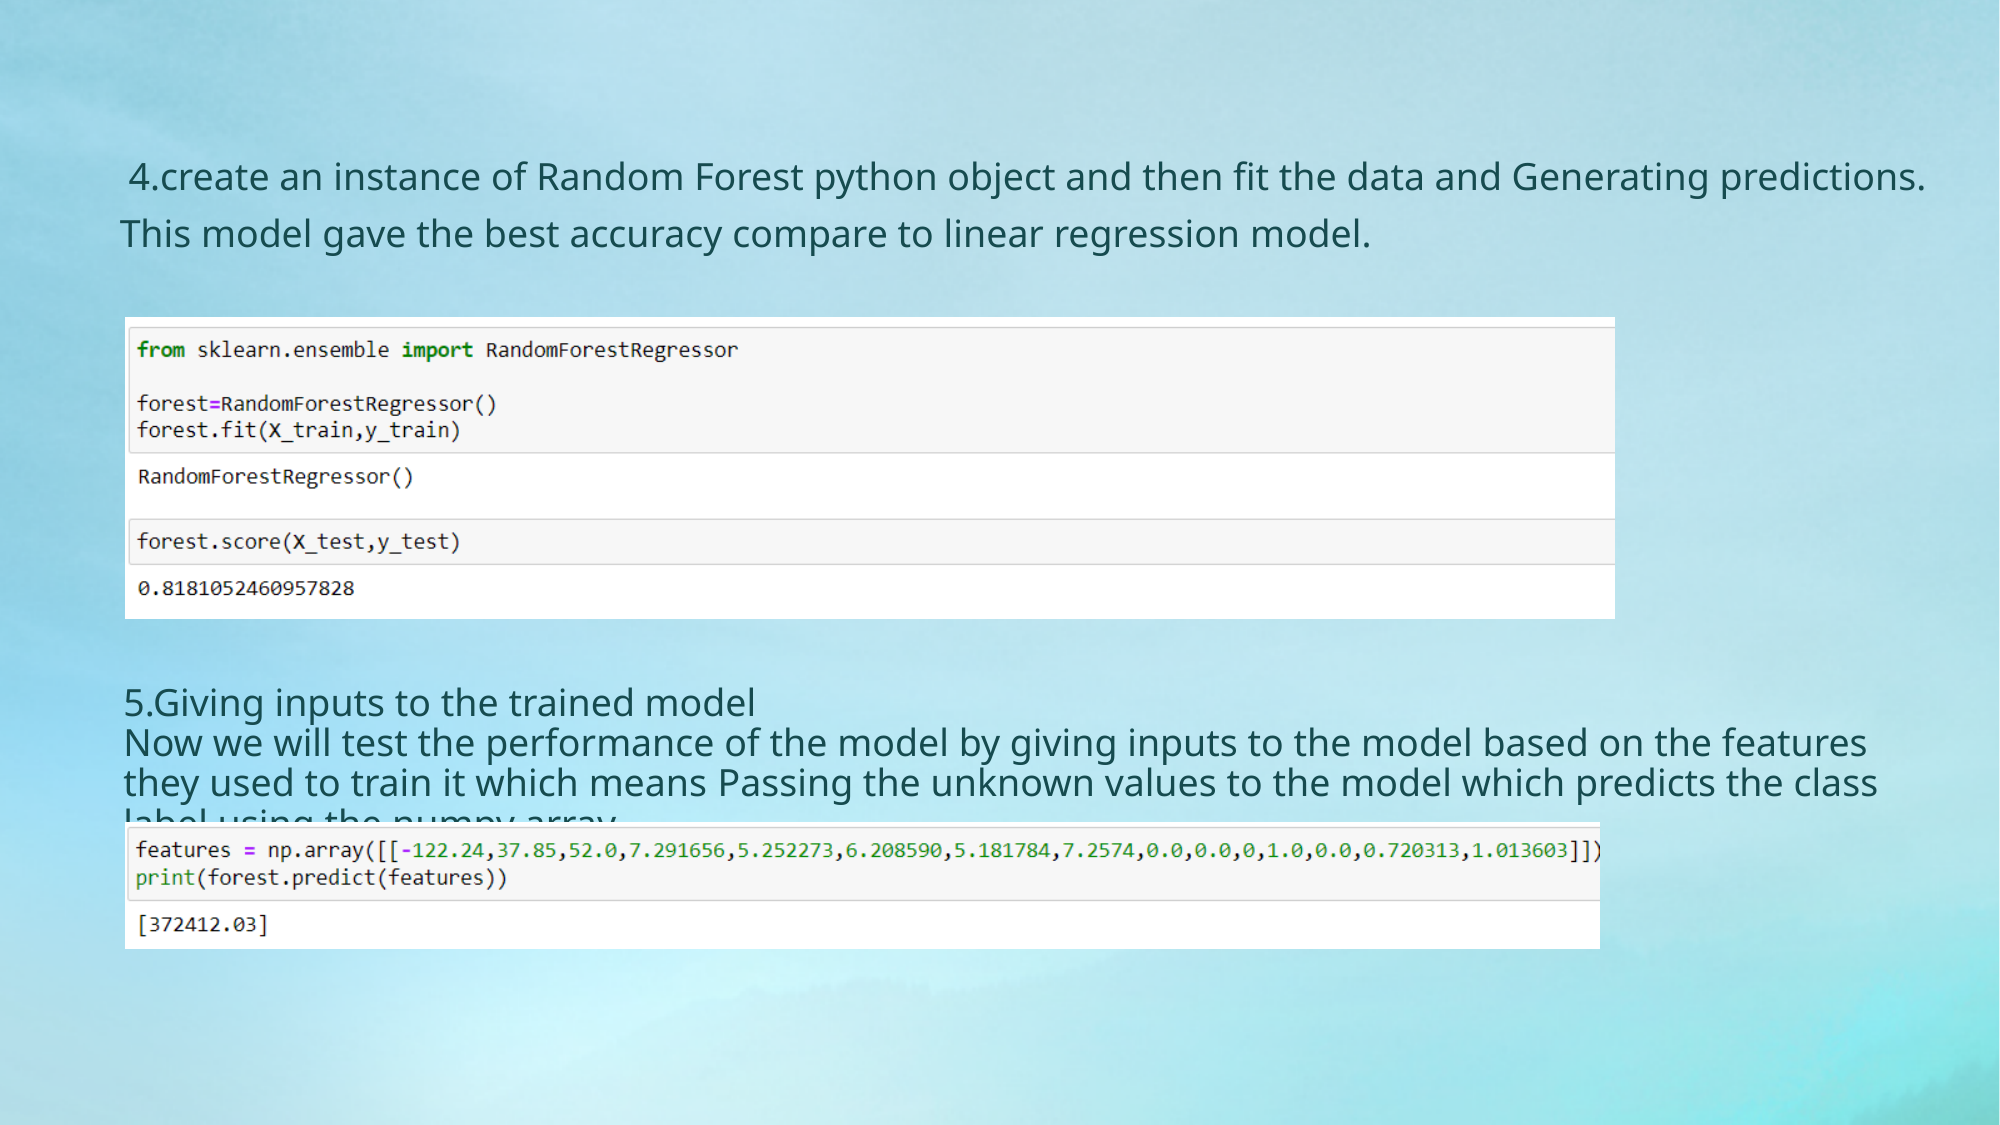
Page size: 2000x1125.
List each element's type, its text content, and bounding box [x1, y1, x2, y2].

text_box 4.create an instance of Random Forest python object and then fit the data and Generating predictions. [113, 146, 1981, 206]
text_box 5.Giving inputs to the trained model Now we will test the performance of the model by giving inputs to the model based on the features they used to train it which means Passing the unknown values to the model which predicts the class label using the numpy array [108, 671, 1910, 898]
picture [0, 0, 2000, 1125]
text_box This model gave the best accuracy compare to linear regression model. [105, 208, 1388, 264]
